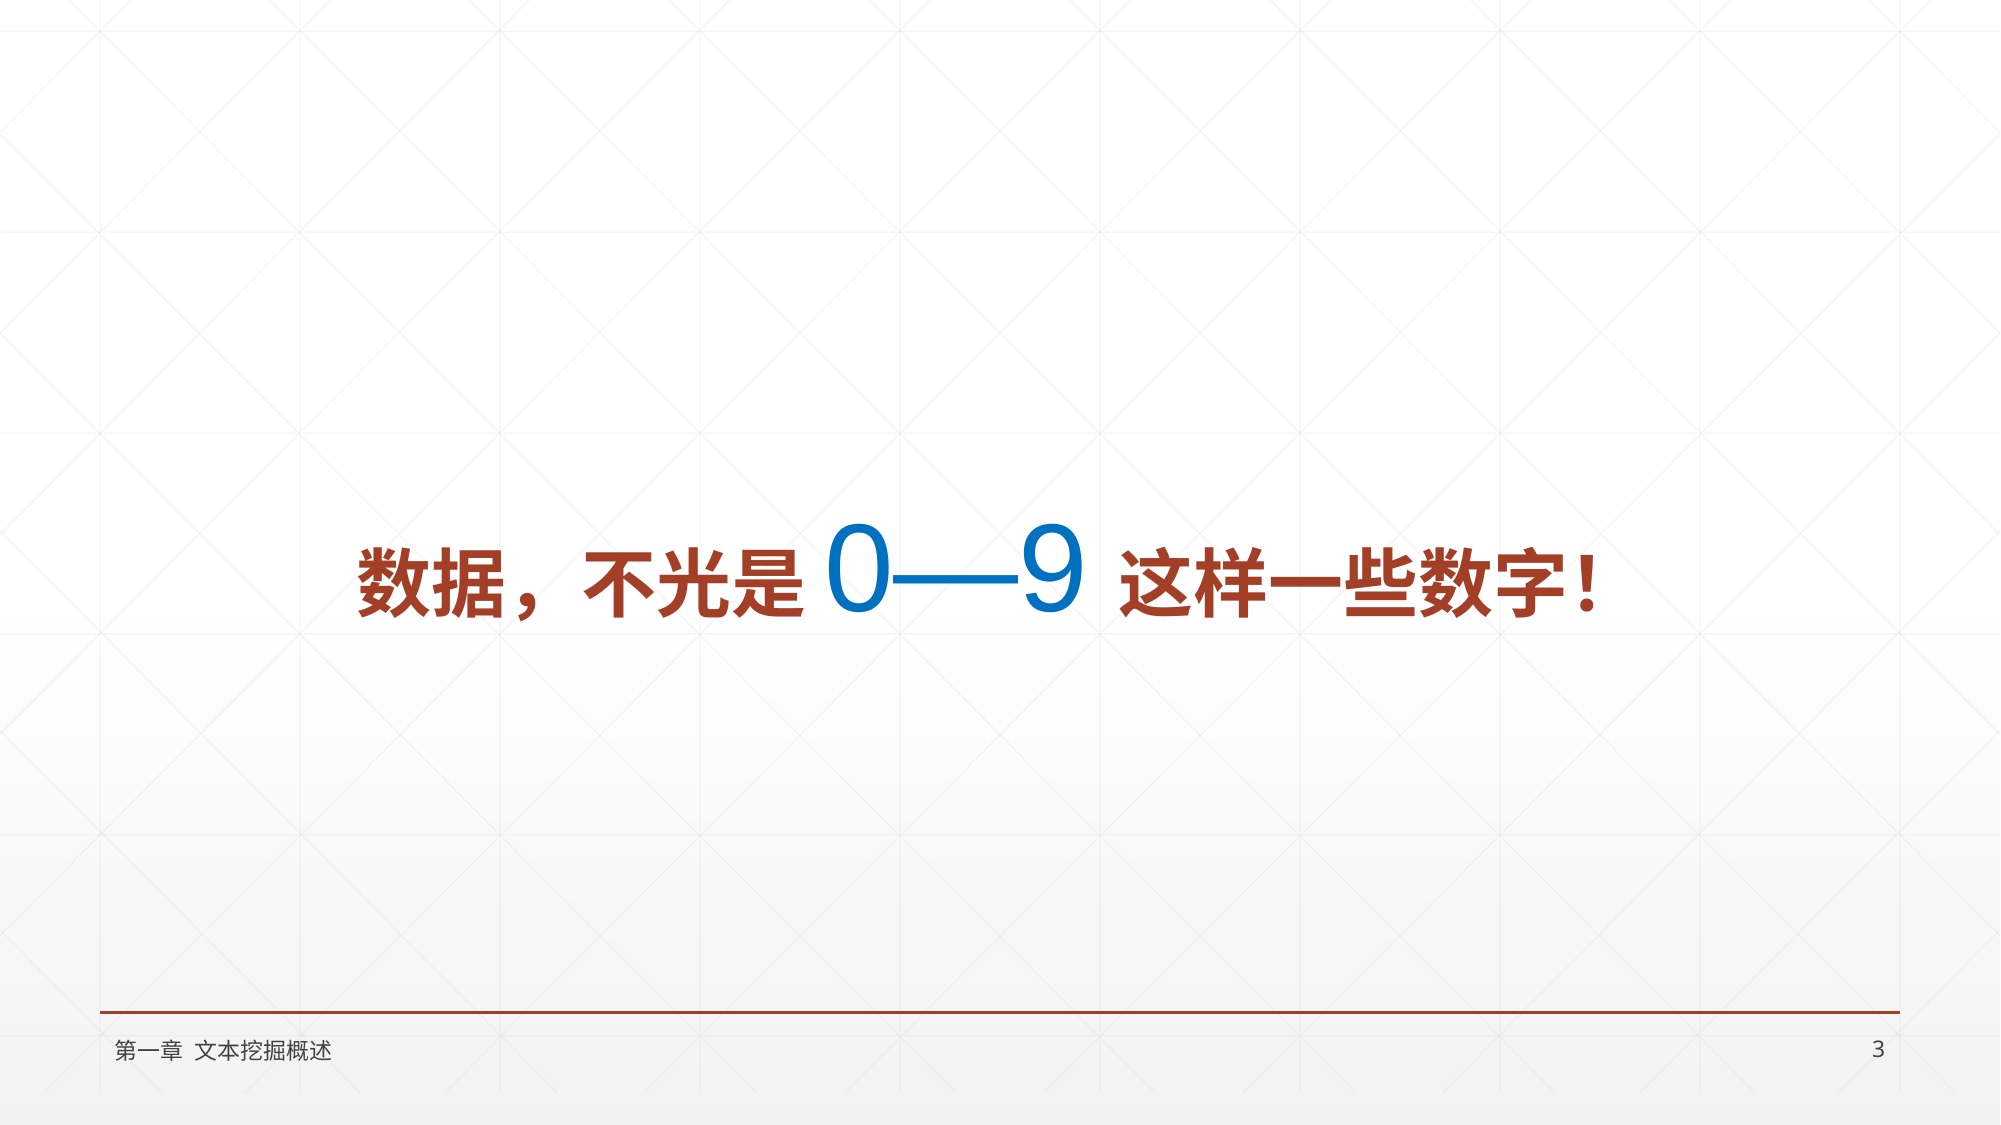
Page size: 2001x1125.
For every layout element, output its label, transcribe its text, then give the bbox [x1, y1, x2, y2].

slide_number 3 [1749, 1031, 1901, 1069]
footer 第一章 文本挖掘概述 [99, 1031, 1106, 1069]
text_box 数据，不光是0—9这样一些数字！ [341, 479, 1659, 644]
